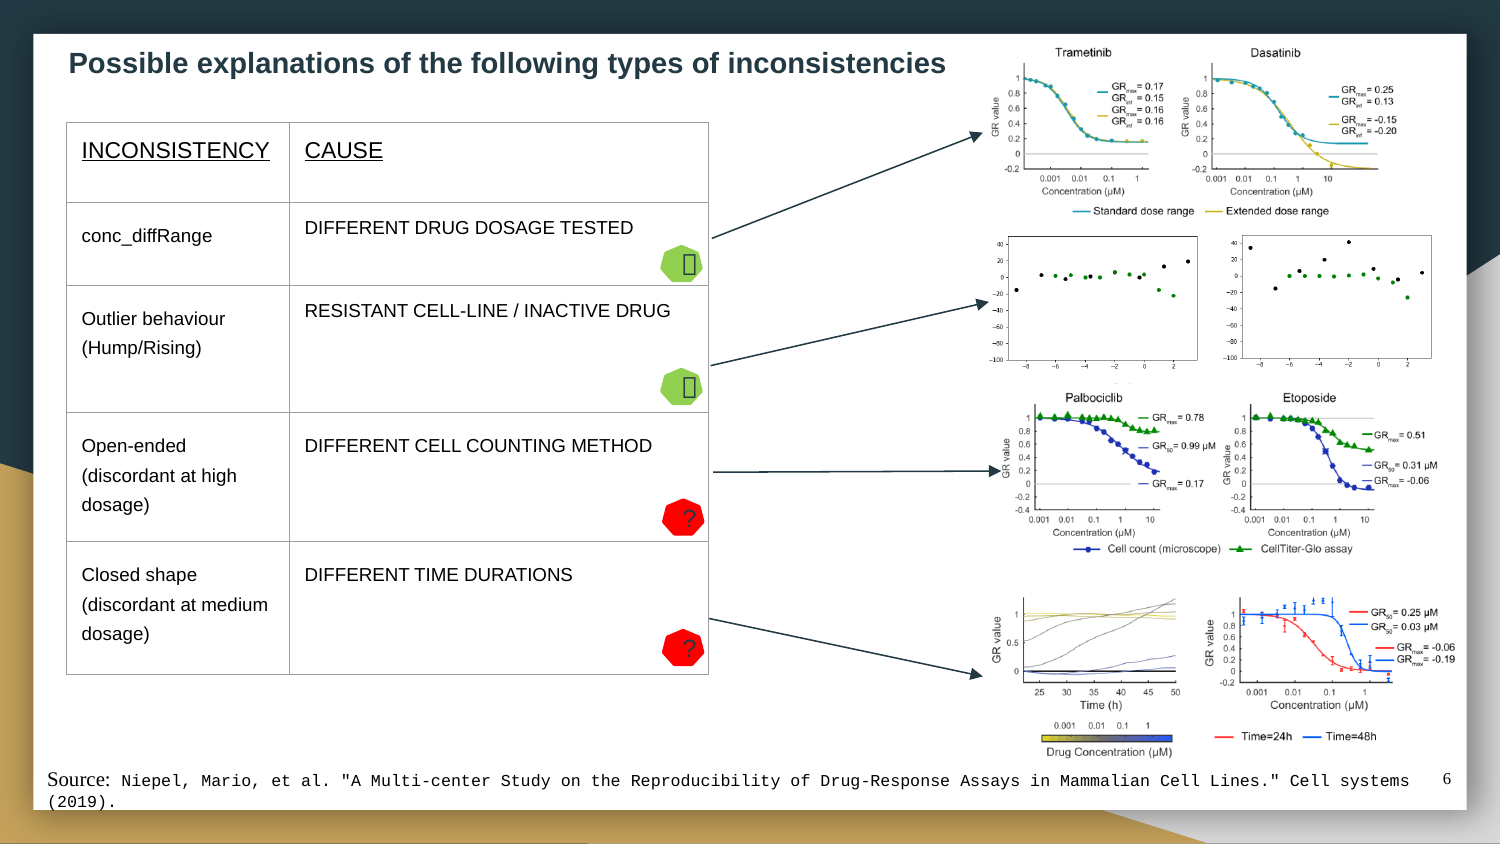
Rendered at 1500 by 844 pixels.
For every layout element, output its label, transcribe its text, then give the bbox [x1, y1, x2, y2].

table_cell RESISTANT CELL-LINE / INACTIVE DRUG [290, 286, 708, 412]
table_cell DIFFERENT TIME DURATIONS [290, 542, 708, 674]
picture [1000, 383, 1443, 559]
text_box ? [661, 629, 703, 667]
text_box  [660, 367, 703, 406]
title Possible explanations of the following types of inconsistencies [53, 15, 1301, 150]
text_box ? [662, 498, 705, 536]
table_cell DIFFERENT DRUG DOSAGE TESTED [290, 203, 708, 285]
table_cell DIFFERENT CELL COUNTING METHOD [290, 413, 708, 541]
table_cell Outlier behaviour (Hump/Rising) [67, 286, 289, 412]
slide_number 6 [1376, 805, 1467, 810]
picture [988, 234, 1201, 370]
picture [982, 44, 1404, 221]
table_header INCONSISTENCY [67, 123, 289, 202]
table_cell conc_diffRange [67, 203, 289, 285]
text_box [708, 618, 984, 677]
picture [1222, 234, 1435, 370]
picture [982, 588, 1461, 765]
table_cell Closed shape (discordant at medium dosage) [67, 542, 289, 674]
text_box Source: Niepel, Mario, et al. "A Multi-center Study on the Reproducibility of Drug-Response Assays in Mammalian Cell Lines." Cell systems (2019). [32, 750, 1468, 805]
table_header CAUSE [290, 123, 708, 202]
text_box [711, 132, 984, 239]
table_cell Open-ended (discordant at high dosage) [67, 413, 289, 541]
text_box  [660, 245, 703, 283]
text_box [710, 301, 990, 366]
